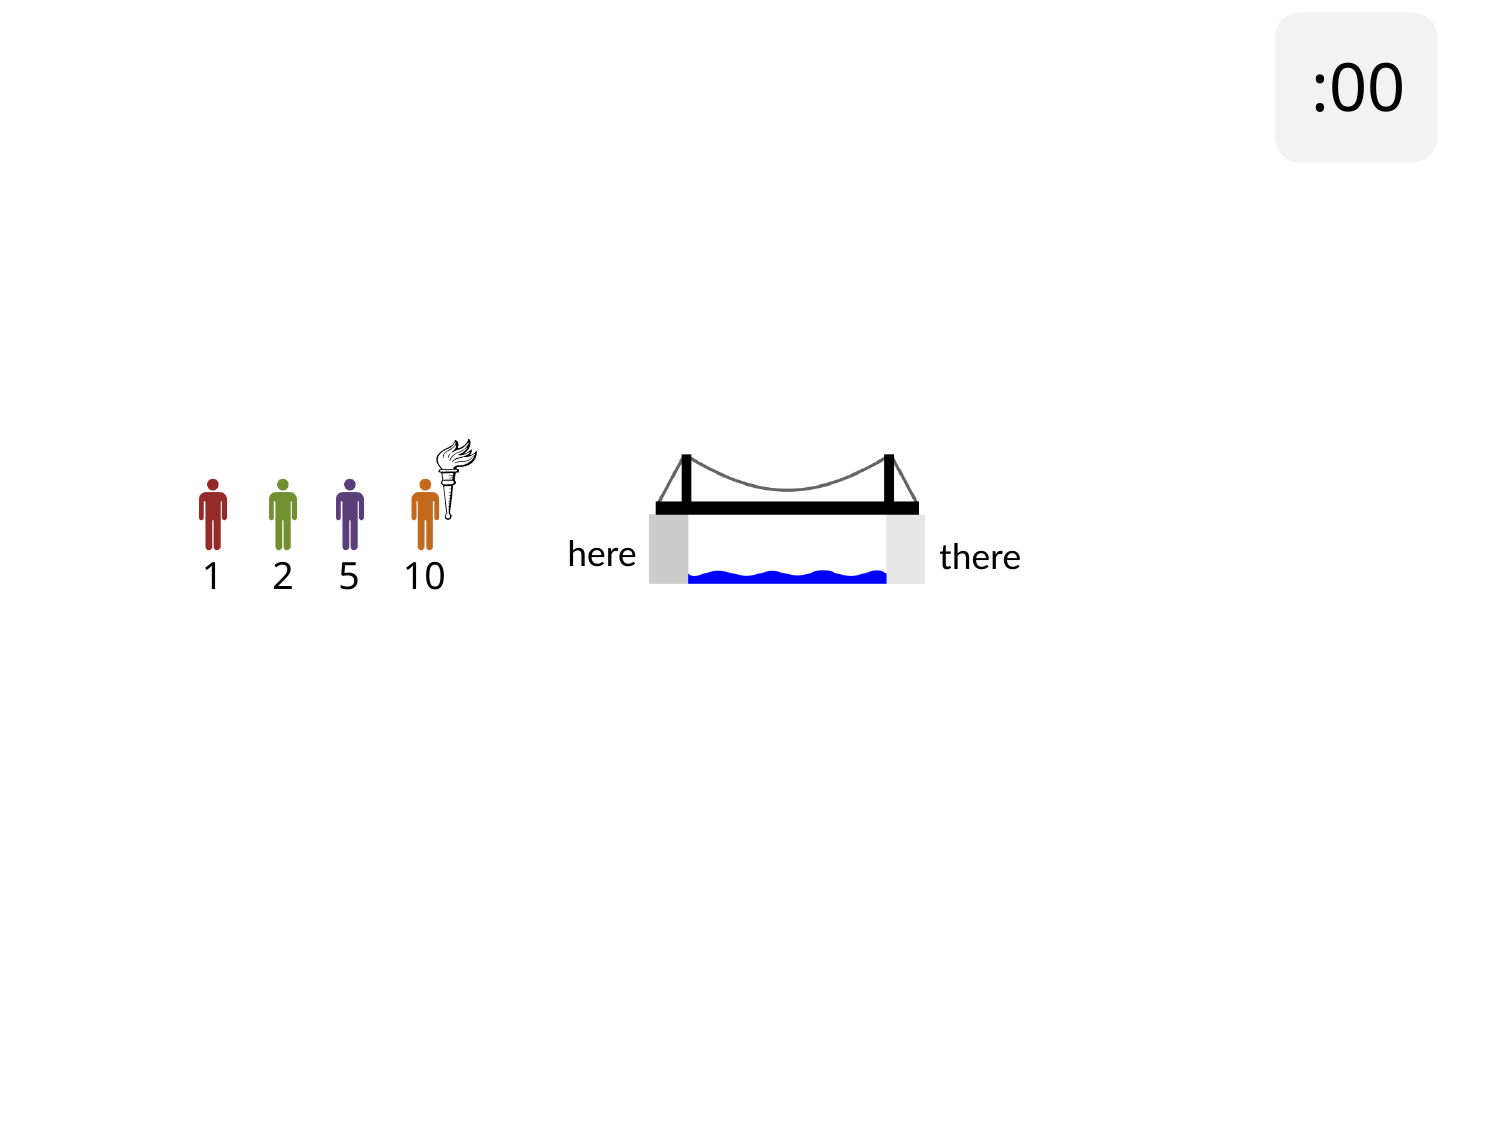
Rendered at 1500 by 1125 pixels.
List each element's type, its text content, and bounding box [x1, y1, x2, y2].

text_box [252, 473, 310, 606]
picture [434, 437, 479, 523]
picture [649, 412, 925, 585]
text_box there [929, 524, 1037, 585]
text_box here [552, 521, 644, 581]
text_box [174, 473, 251, 606]
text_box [311, 473, 382, 606]
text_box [1274, 12, 1438, 163]
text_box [383, 473, 466, 606]
